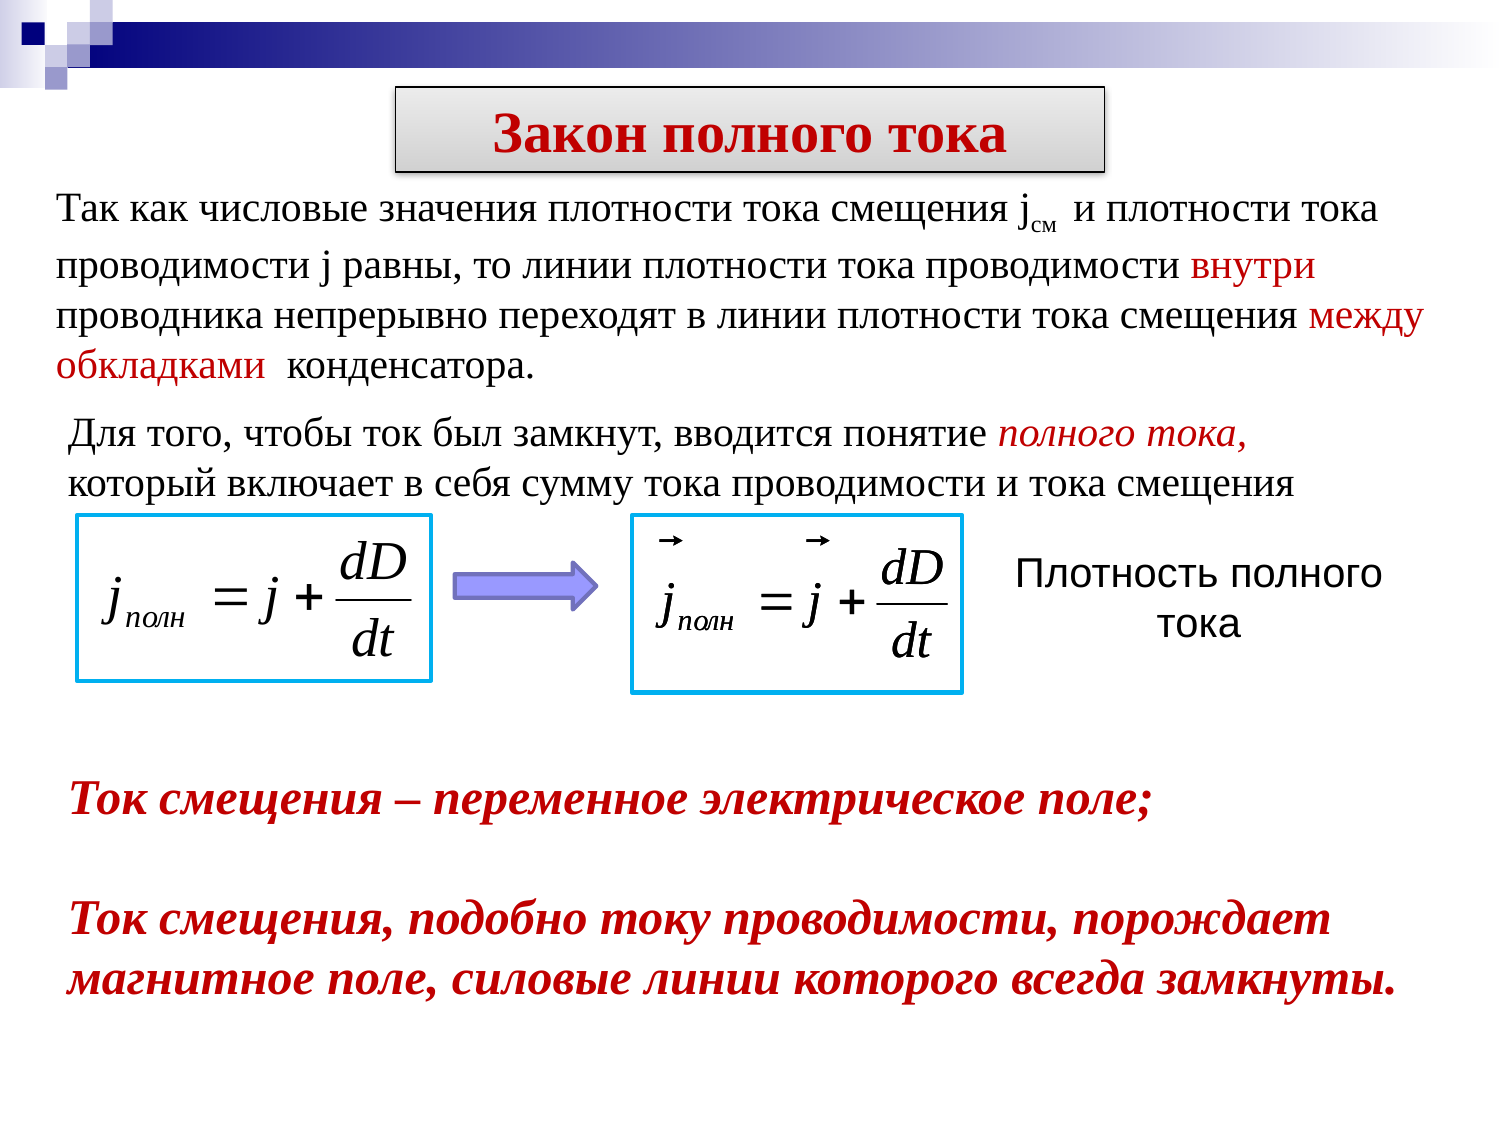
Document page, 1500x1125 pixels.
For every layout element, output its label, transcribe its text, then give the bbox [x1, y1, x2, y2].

text_box [452, 560, 599, 612]
text_box Так как числовые значения плотности тока смещения jcм и плотности тока проводимости j равны, то линии плотности тока проводимости внутри проводника непрерывно переходят в линии плотности тока смещения между обкладками конденсатора. [41, 172, 1447, 395]
text_box Плотность полного тока [986, 538, 1412, 654]
text_box Закон полного тока [395, 86, 1105, 172]
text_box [643, 526, 957, 669]
text_box Для того, чтобы ток был замкнут, вводится понятие полного тока, который включает в себя сумму тока проводимости и тока смещения [53, 397, 1400, 512]
text_box Ток смещения – переменное электрическое поле; Ток смещения, подобно току проводимости, порождает магнитное поле, силовые линии которого всегда замкнуты. [52, 757, 1435, 1012]
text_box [88, 526, 425, 669]
text_box [630, 513, 964, 695]
text_box [75, 513, 433, 683]
